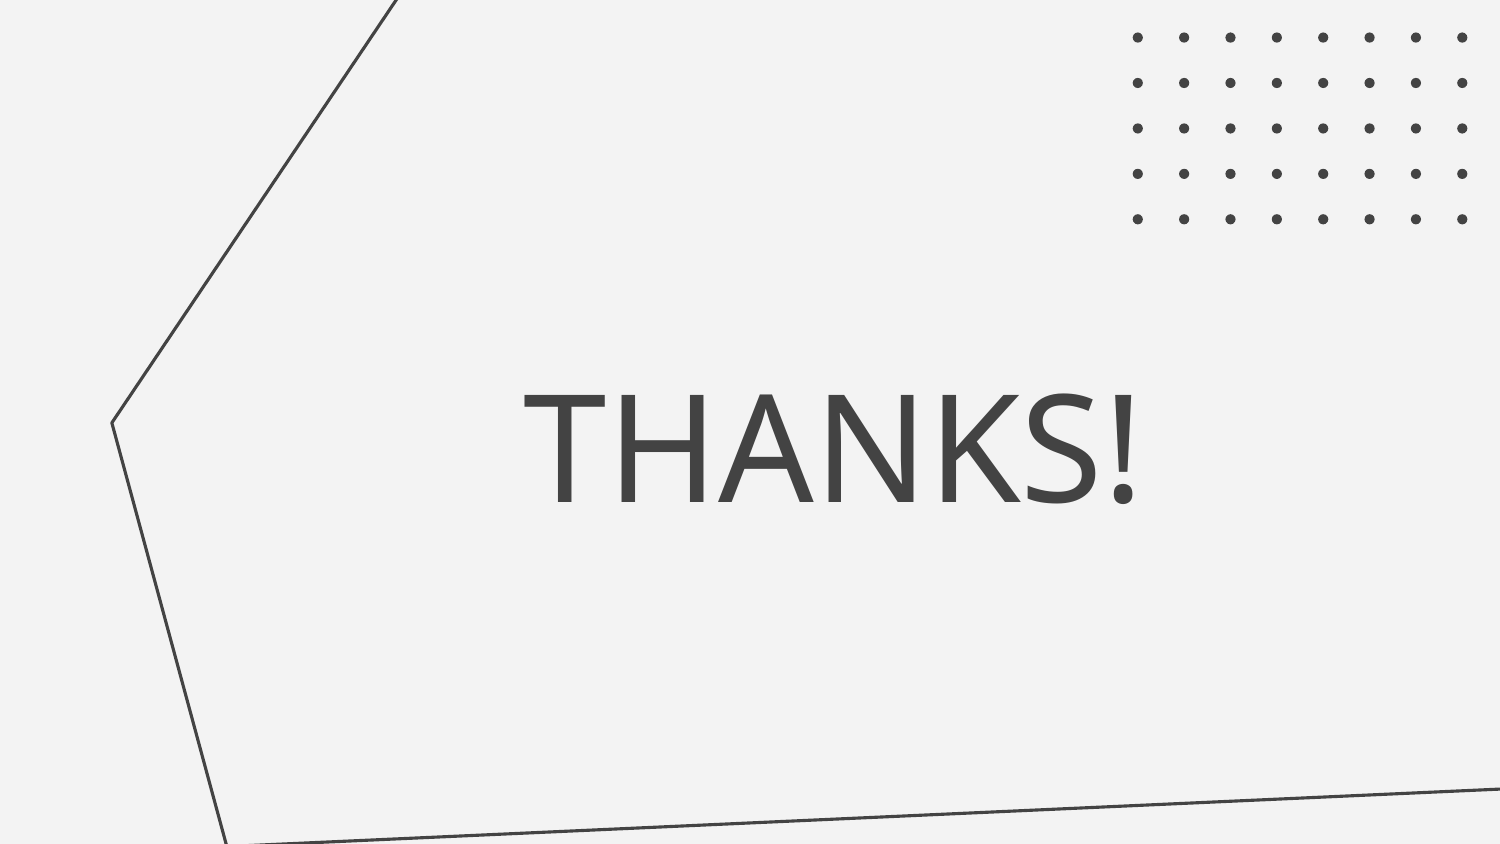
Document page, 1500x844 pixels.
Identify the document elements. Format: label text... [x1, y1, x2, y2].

title THANKS! [508, 337, 1413, 565]
